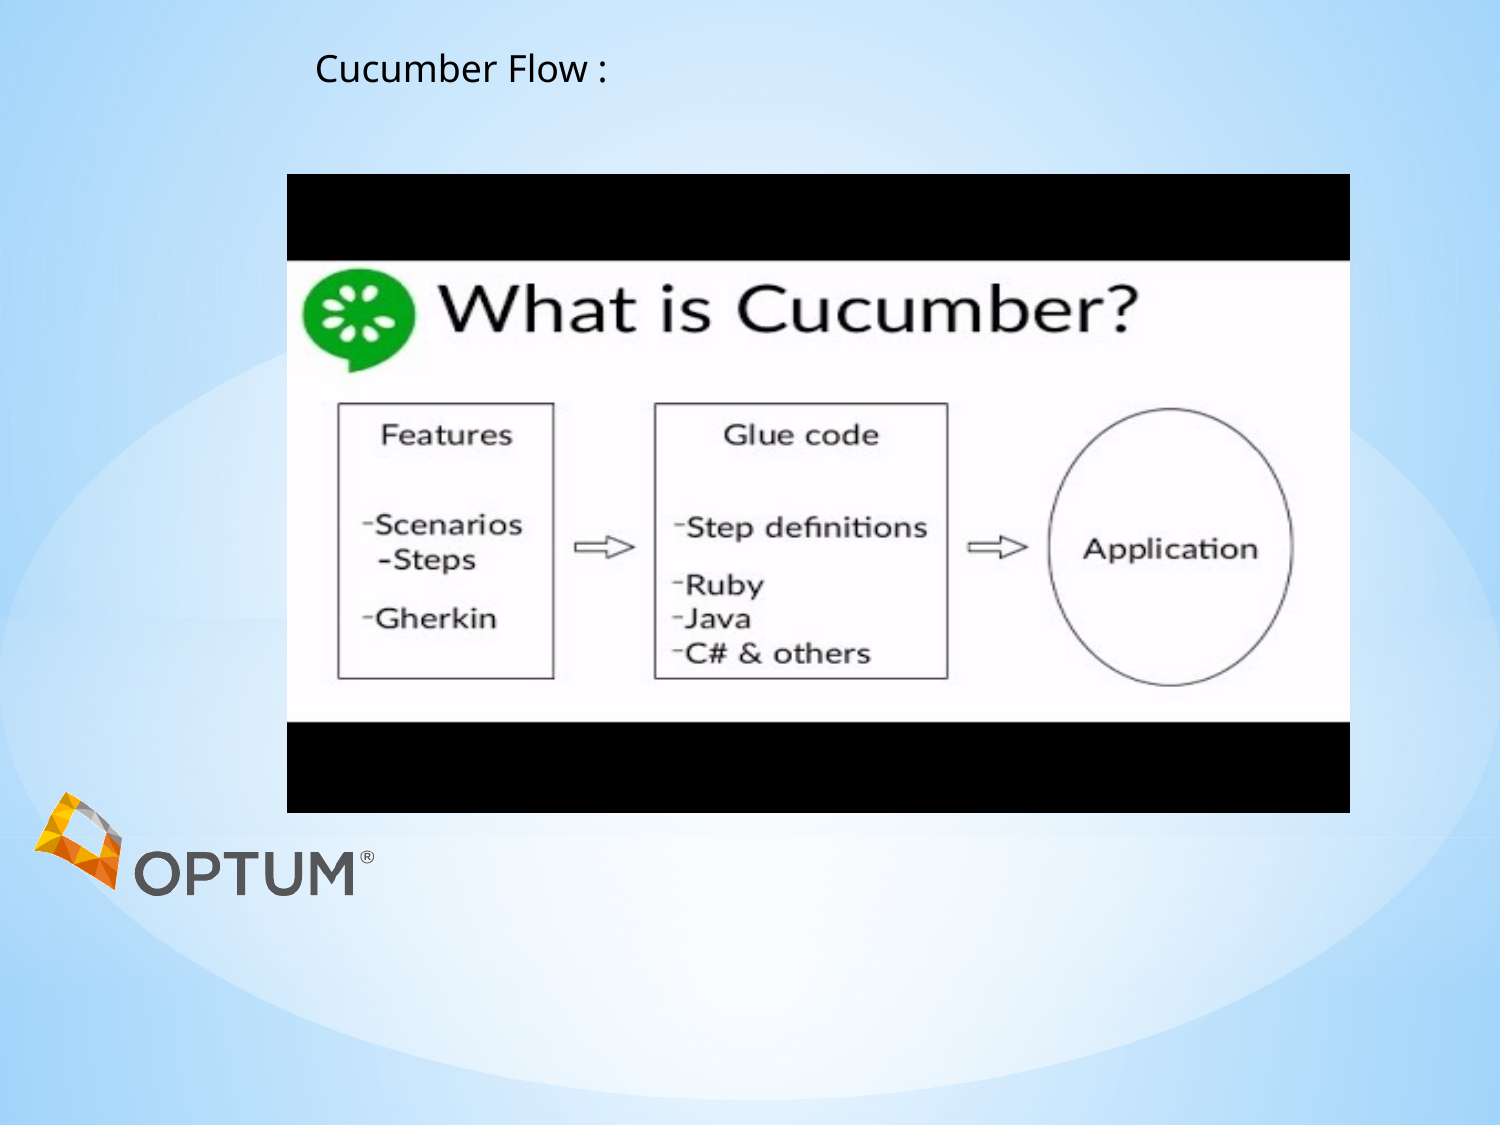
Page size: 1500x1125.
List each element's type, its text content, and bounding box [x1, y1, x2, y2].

picture [28, 174, 1351, 898]
text_box Cucumber Flow : [299, 37, 1125, 98]
